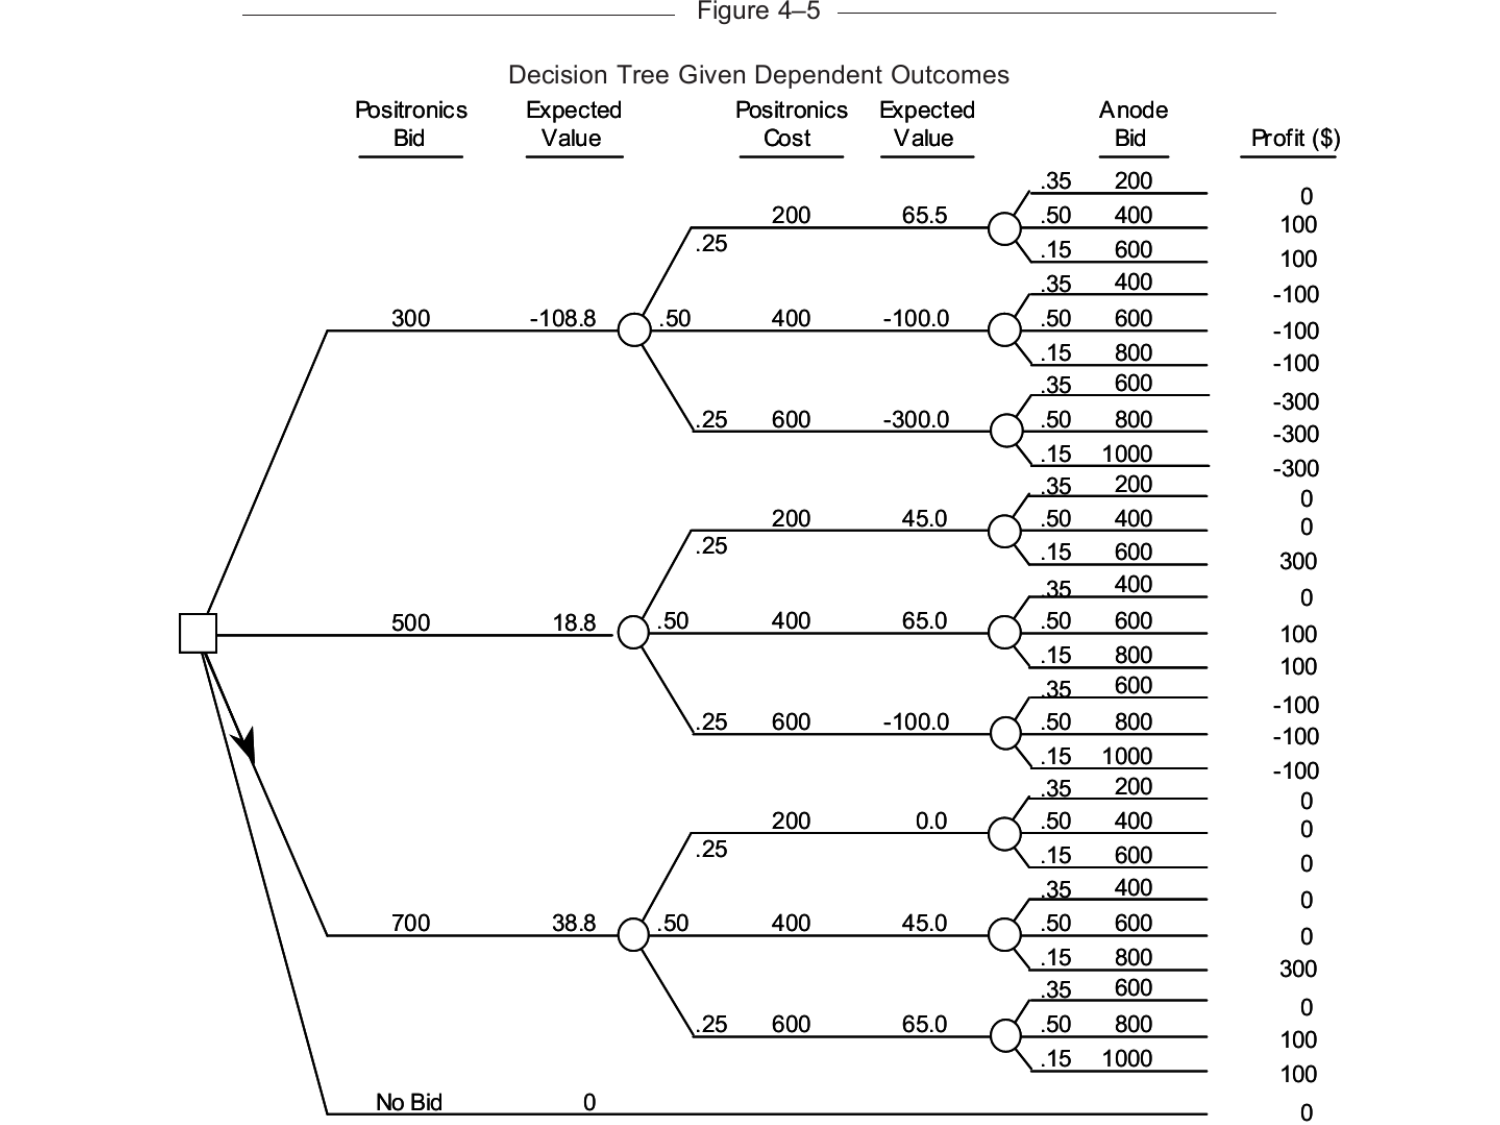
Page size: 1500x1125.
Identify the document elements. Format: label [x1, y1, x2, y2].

picture [134, 0, 1366, 1125]
